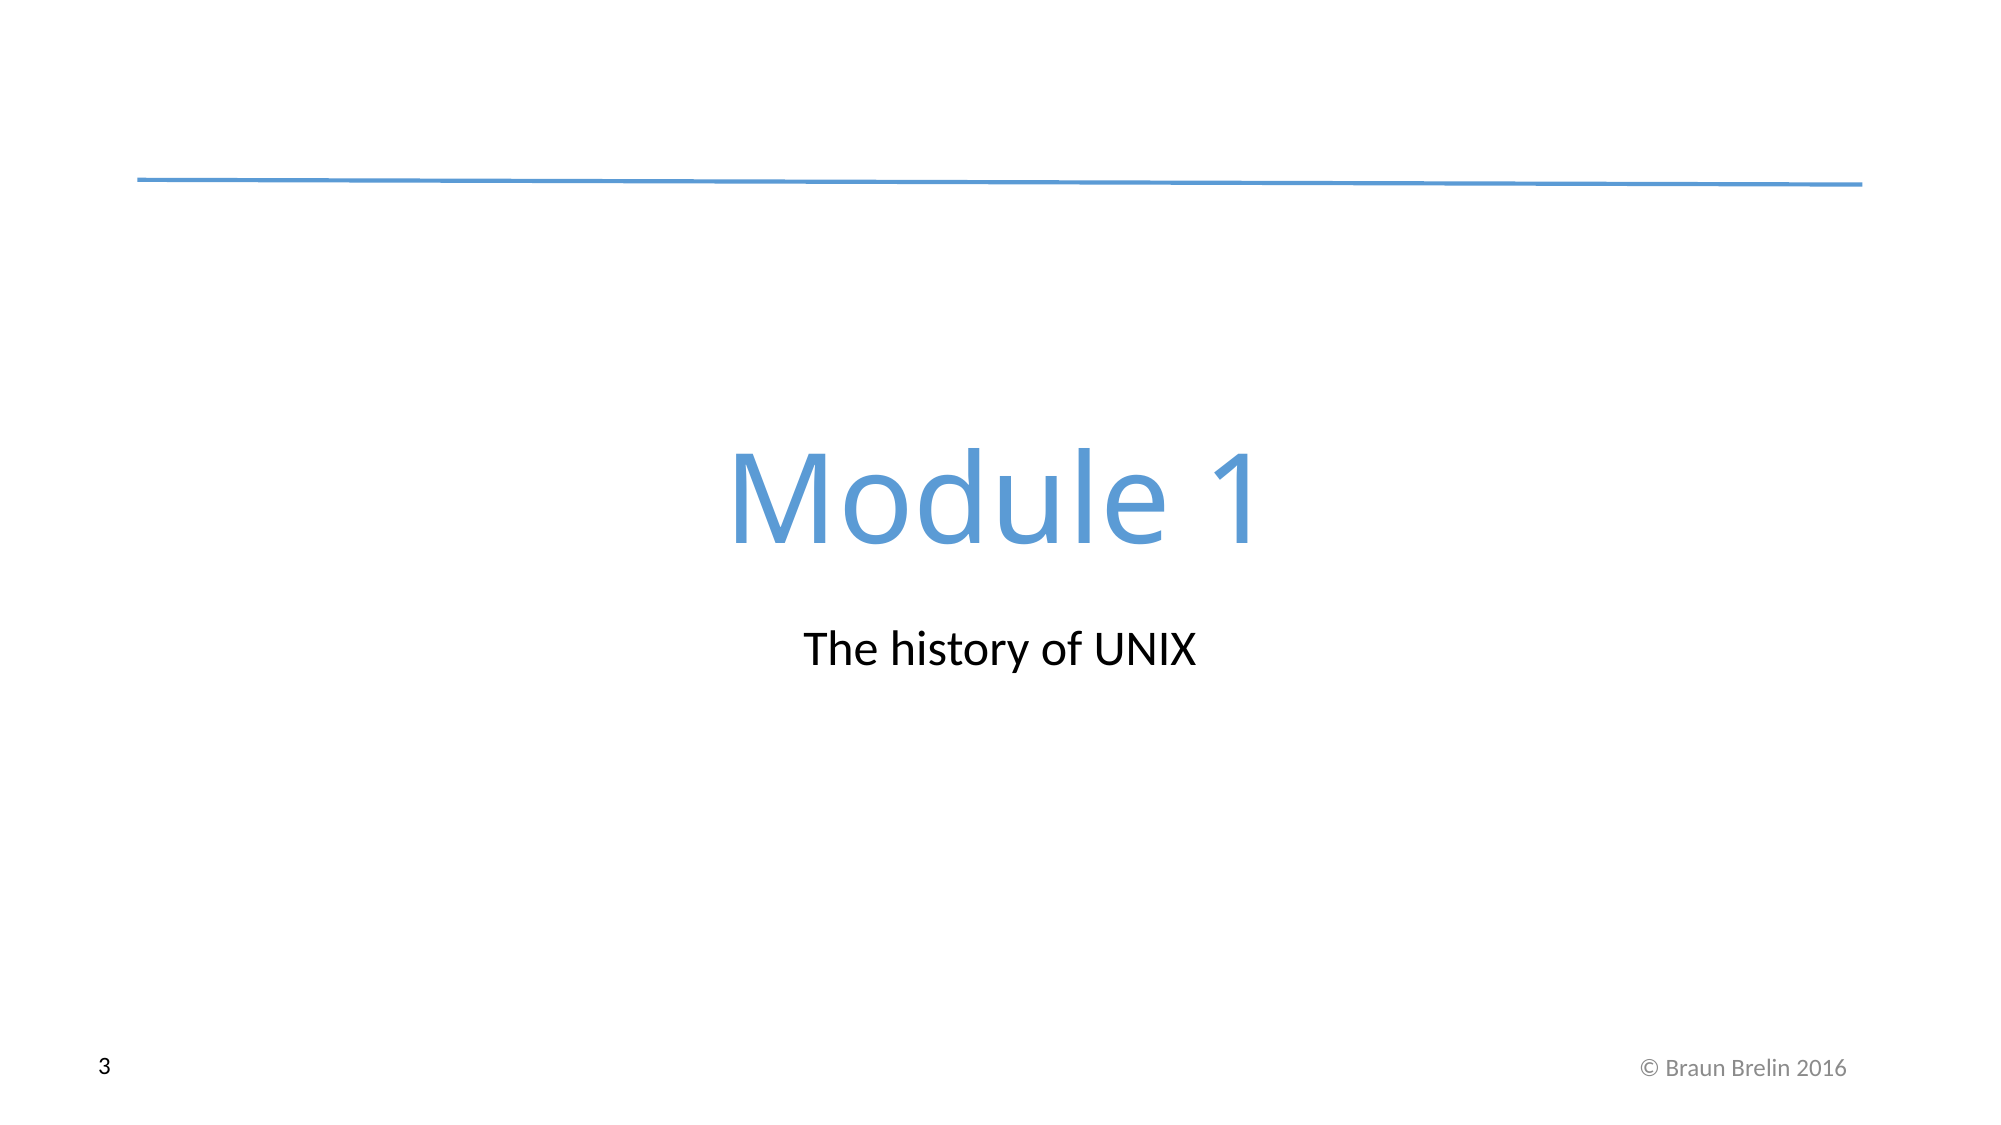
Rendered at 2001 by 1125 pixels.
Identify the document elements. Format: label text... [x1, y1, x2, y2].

text_box The history of UNIX [249, 607, 1750, 879]
text_box Module 1 [249, 184, 1750, 576]
text_box 3 [83, 1042, 236, 1088]
